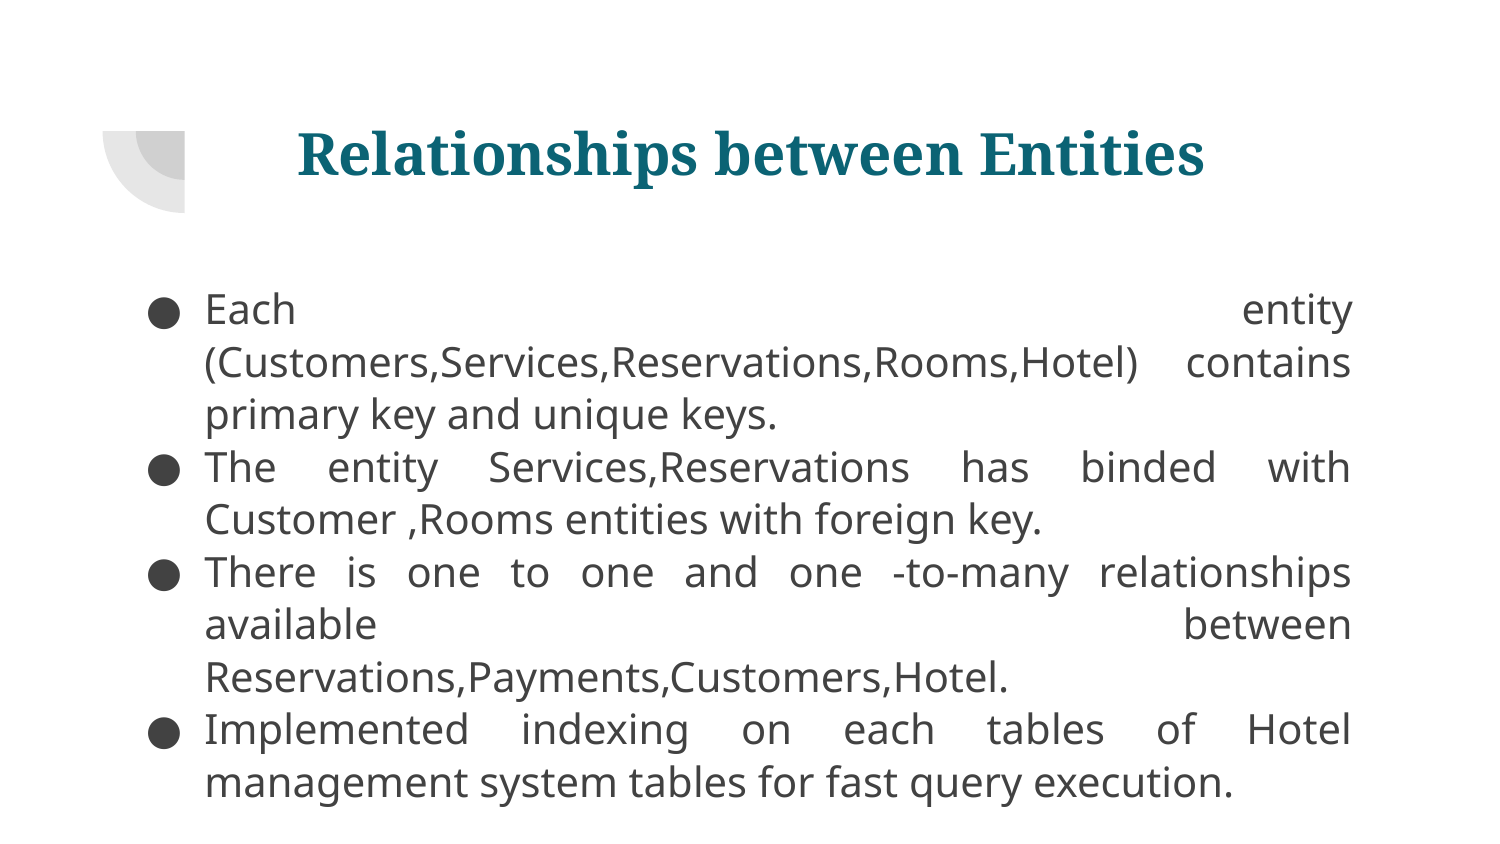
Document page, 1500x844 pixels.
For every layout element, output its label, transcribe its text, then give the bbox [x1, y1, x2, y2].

title Relationships between Entities [114, 98, 1368, 210]
list Each entity (Customers,Services,Reservations,Rooms,Hotel) contains primary key and unique keys. The entity Services,Reservations has binded with Customer ,Rooms entities with foreign key. There is one to one and one -to-many relationships available between Reservations,Payments,Customers,Hotel. Implemented indexing on each tables of Hotel management system tables for fast query execution. [114, 265, 1368, 790]
